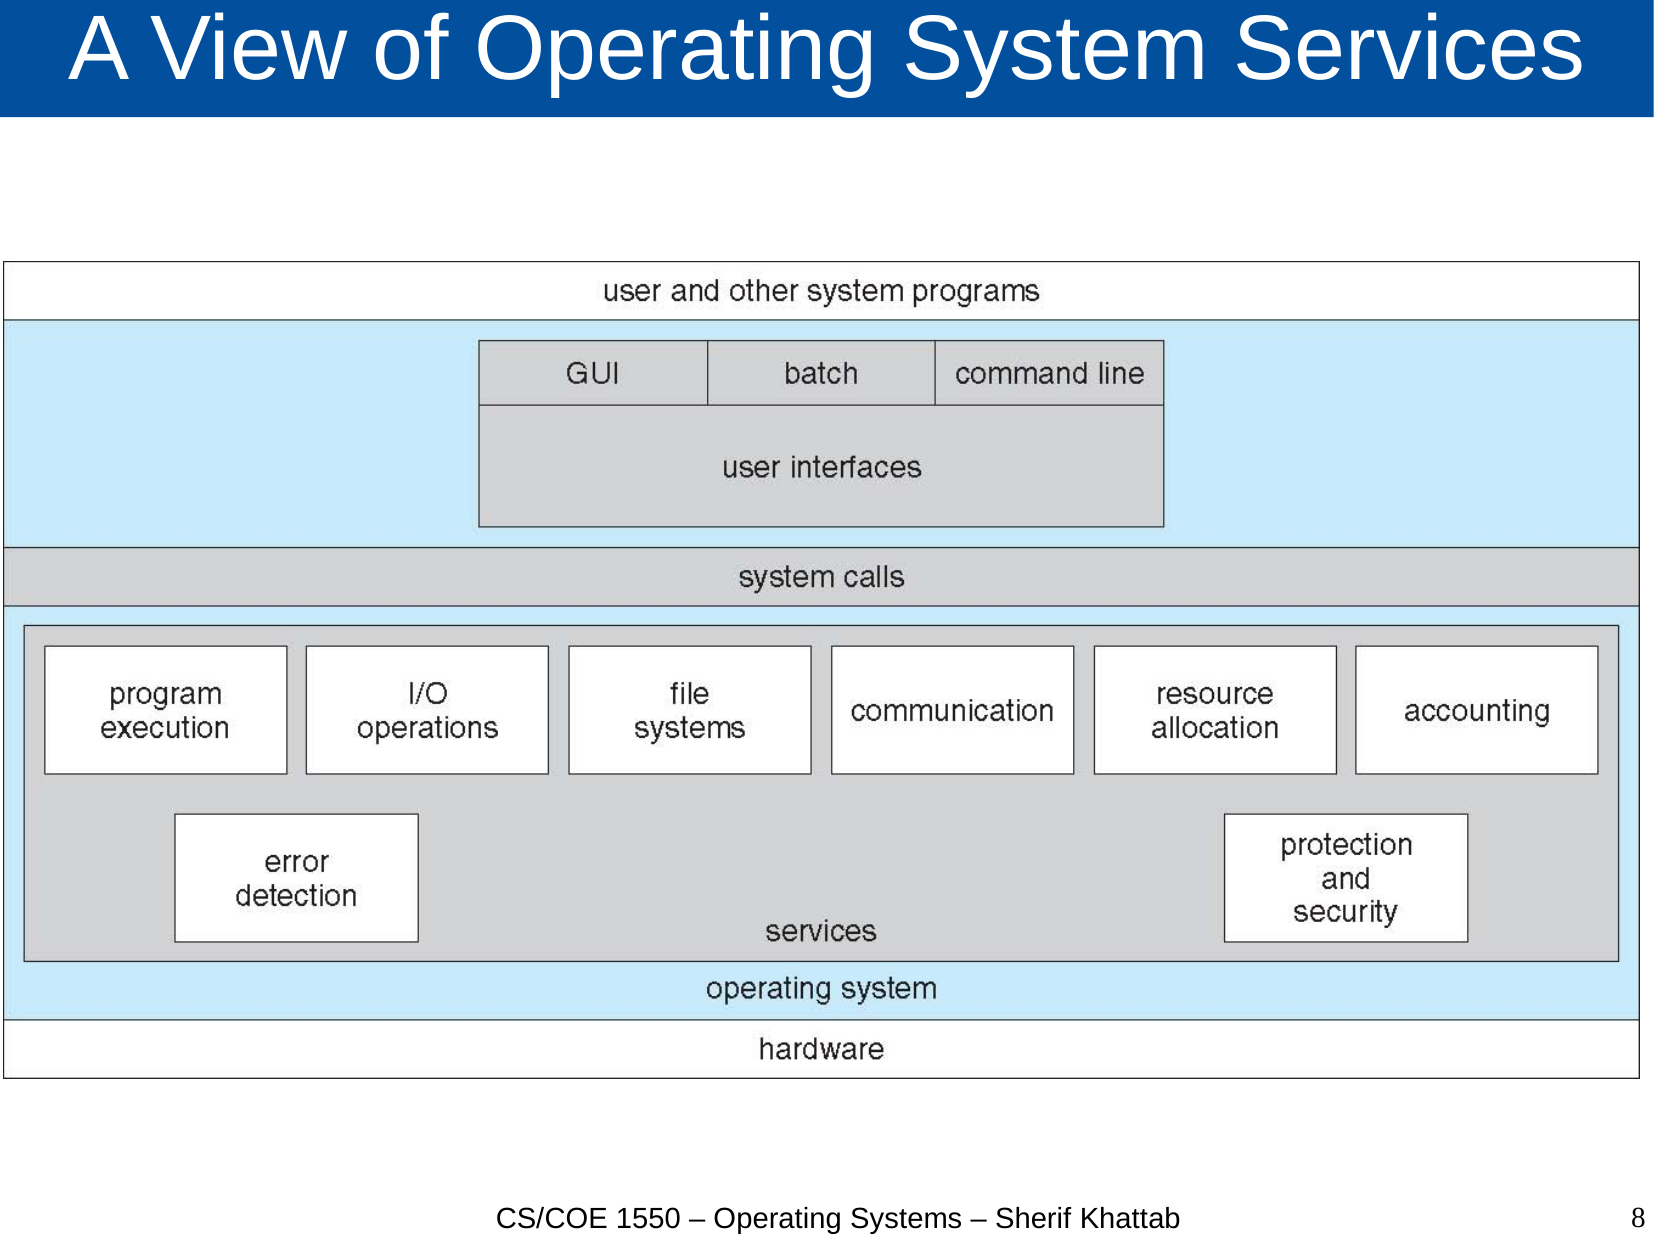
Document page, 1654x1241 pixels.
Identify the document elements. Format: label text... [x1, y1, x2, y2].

slide_number 8 [1265, 1200, 1647, 1241]
footer CS/COE 1550 – Operating Systems – Sherif Khattab [460, 1201, 1217, 1241]
title A View of Operating System Services [0, 0, 1654, 118]
picture [2, 261, 1640, 1079]
